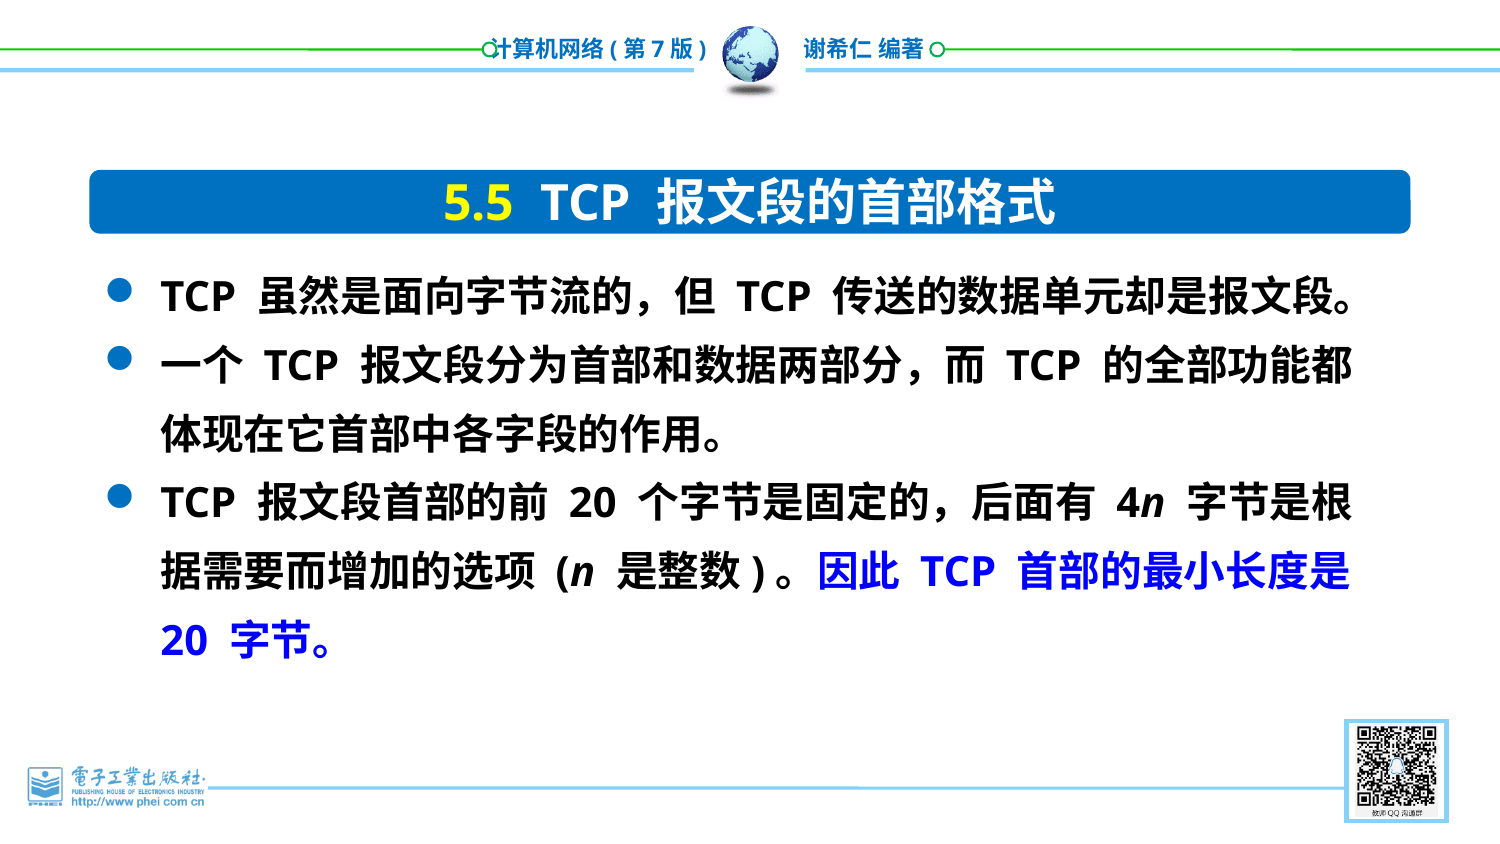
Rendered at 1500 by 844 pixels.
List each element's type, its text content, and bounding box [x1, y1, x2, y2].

picture [23, 764, 208, 809]
text_box [89, 169, 428, 234]
text_box TCP 虽然是面向字节流的，但 TCP 传送的数据单元却是报文段。 一个 TCP 报文段分为首部和数据两部分，而 TCP 的全部功能都体现在它首部中各字段的作用。 TCP 报文段首部的前 20 个字节是固定的，后面有 4n 字节是根据需要而增加的选项 (n 是整数)。因此 TCP 首部的最小长度是 20 字节。 [89, 243, 1392, 672]
picture [1355, 724, 1438, 817]
text_box 5.5 TCP 报文段的首部格式 [428, 162, 1072, 238]
text_box [1072, 169, 1411, 234]
picture [720, 24, 780, 100]
